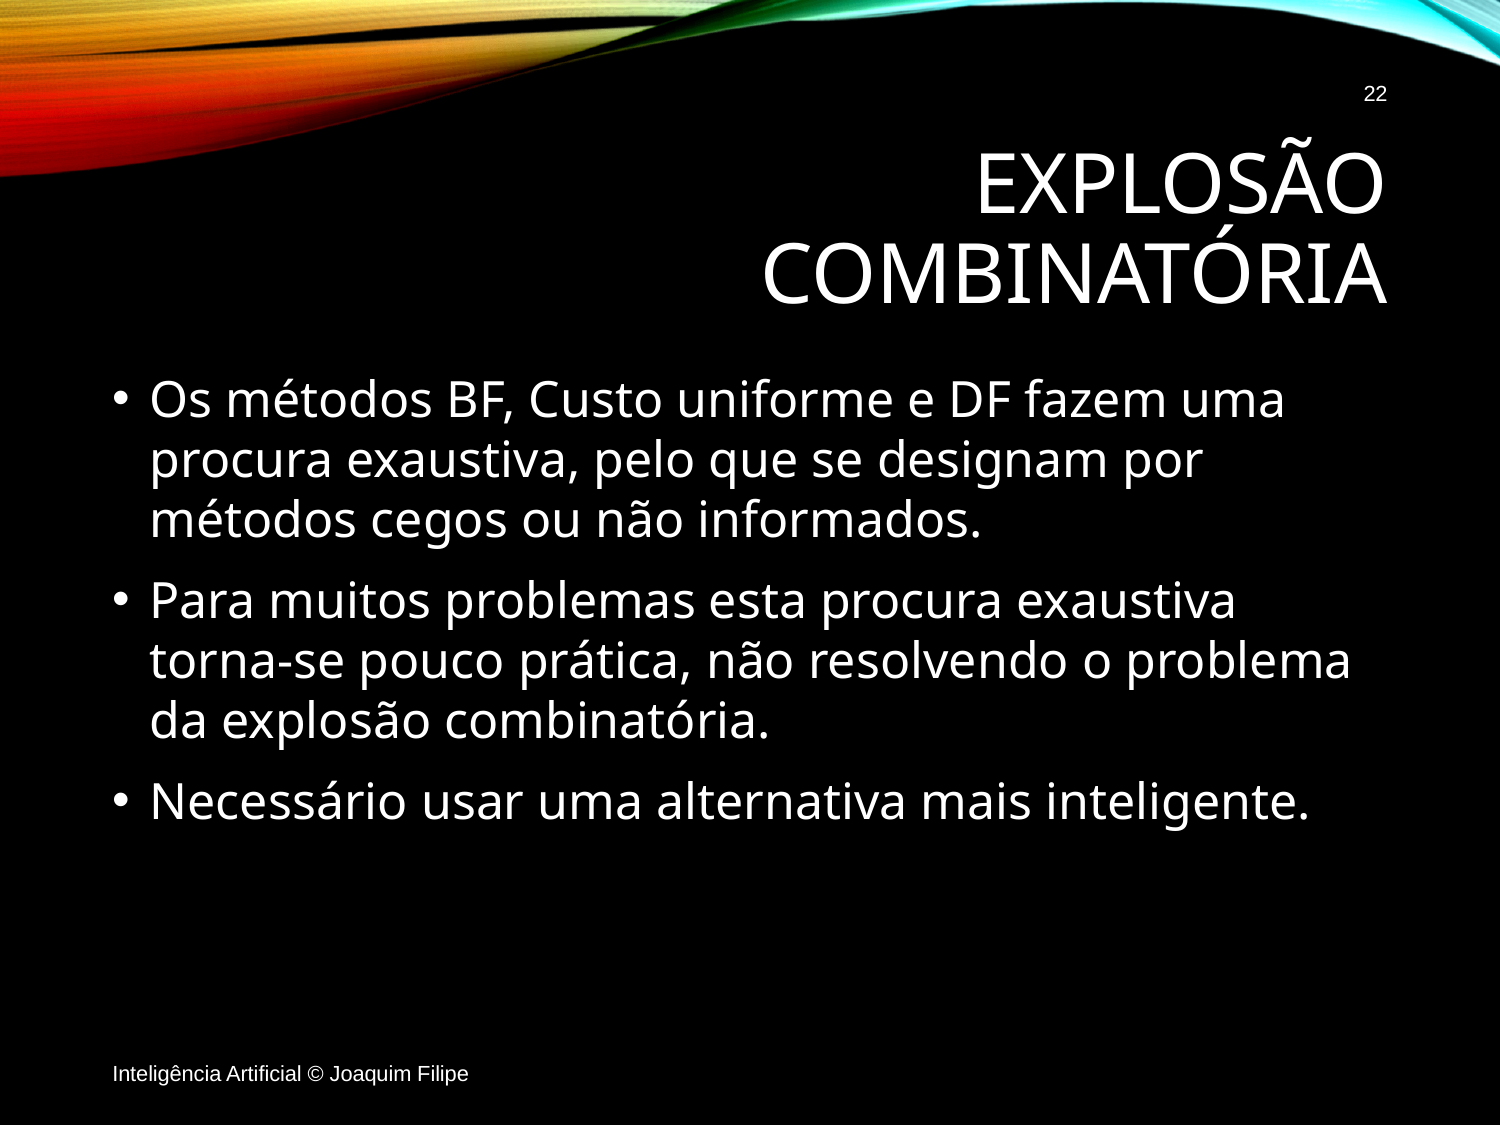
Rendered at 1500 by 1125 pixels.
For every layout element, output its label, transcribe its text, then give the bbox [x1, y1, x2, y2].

picture [0, 0, 1500, 178]
title Explosão Combinatória [356, 125, 1403, 338]
list Os métodos BF, Custo uniforme e DF fazem uma procura exaustiva, pelo que se designam por métodos cegos ou não informados. Para muitos problemas esta procura exaustiva torna-se pouco prática, não resolvendo o problema da explosão combinatória. Necessário usar uma alternativa mais inteligente. [97, 359, 1403, 1028]
footer Inteligência Artificial © Joaquim Filipe [97, 1042, 1030, 1103]
slide_number 22 [1078, 62, 1403, 123]
